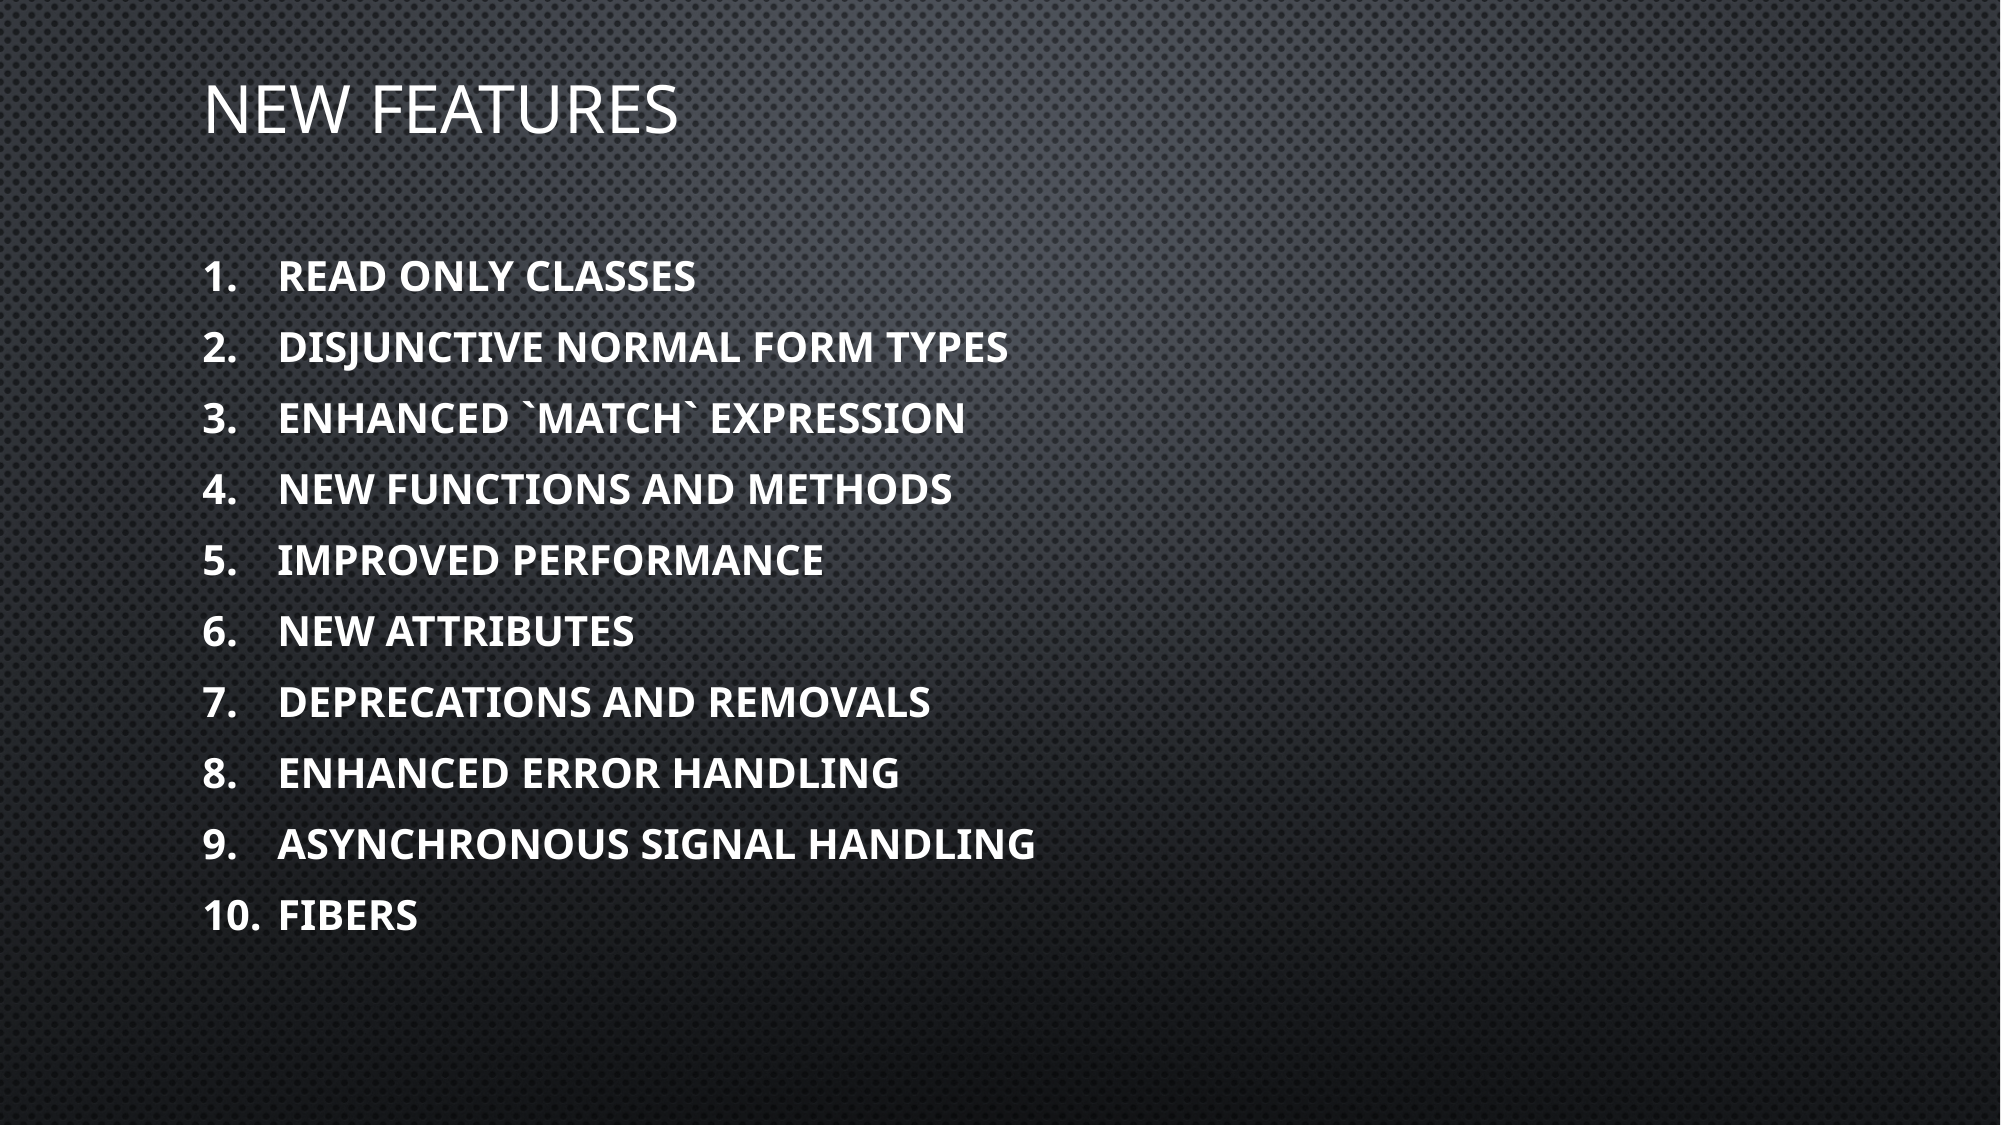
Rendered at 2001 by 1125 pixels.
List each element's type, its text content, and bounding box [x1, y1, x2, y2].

title New Features [187, 34, 1813, 179]
list Read only Classes Disjunctive Normal Form Types Enhanced `match` Expression New Functions and Methods Improved Performance New Attributes Deprecations and Removals Enhanced Error Handling Asynchronous Signal Handling Fibers [187, 240, 1813, 1091]
